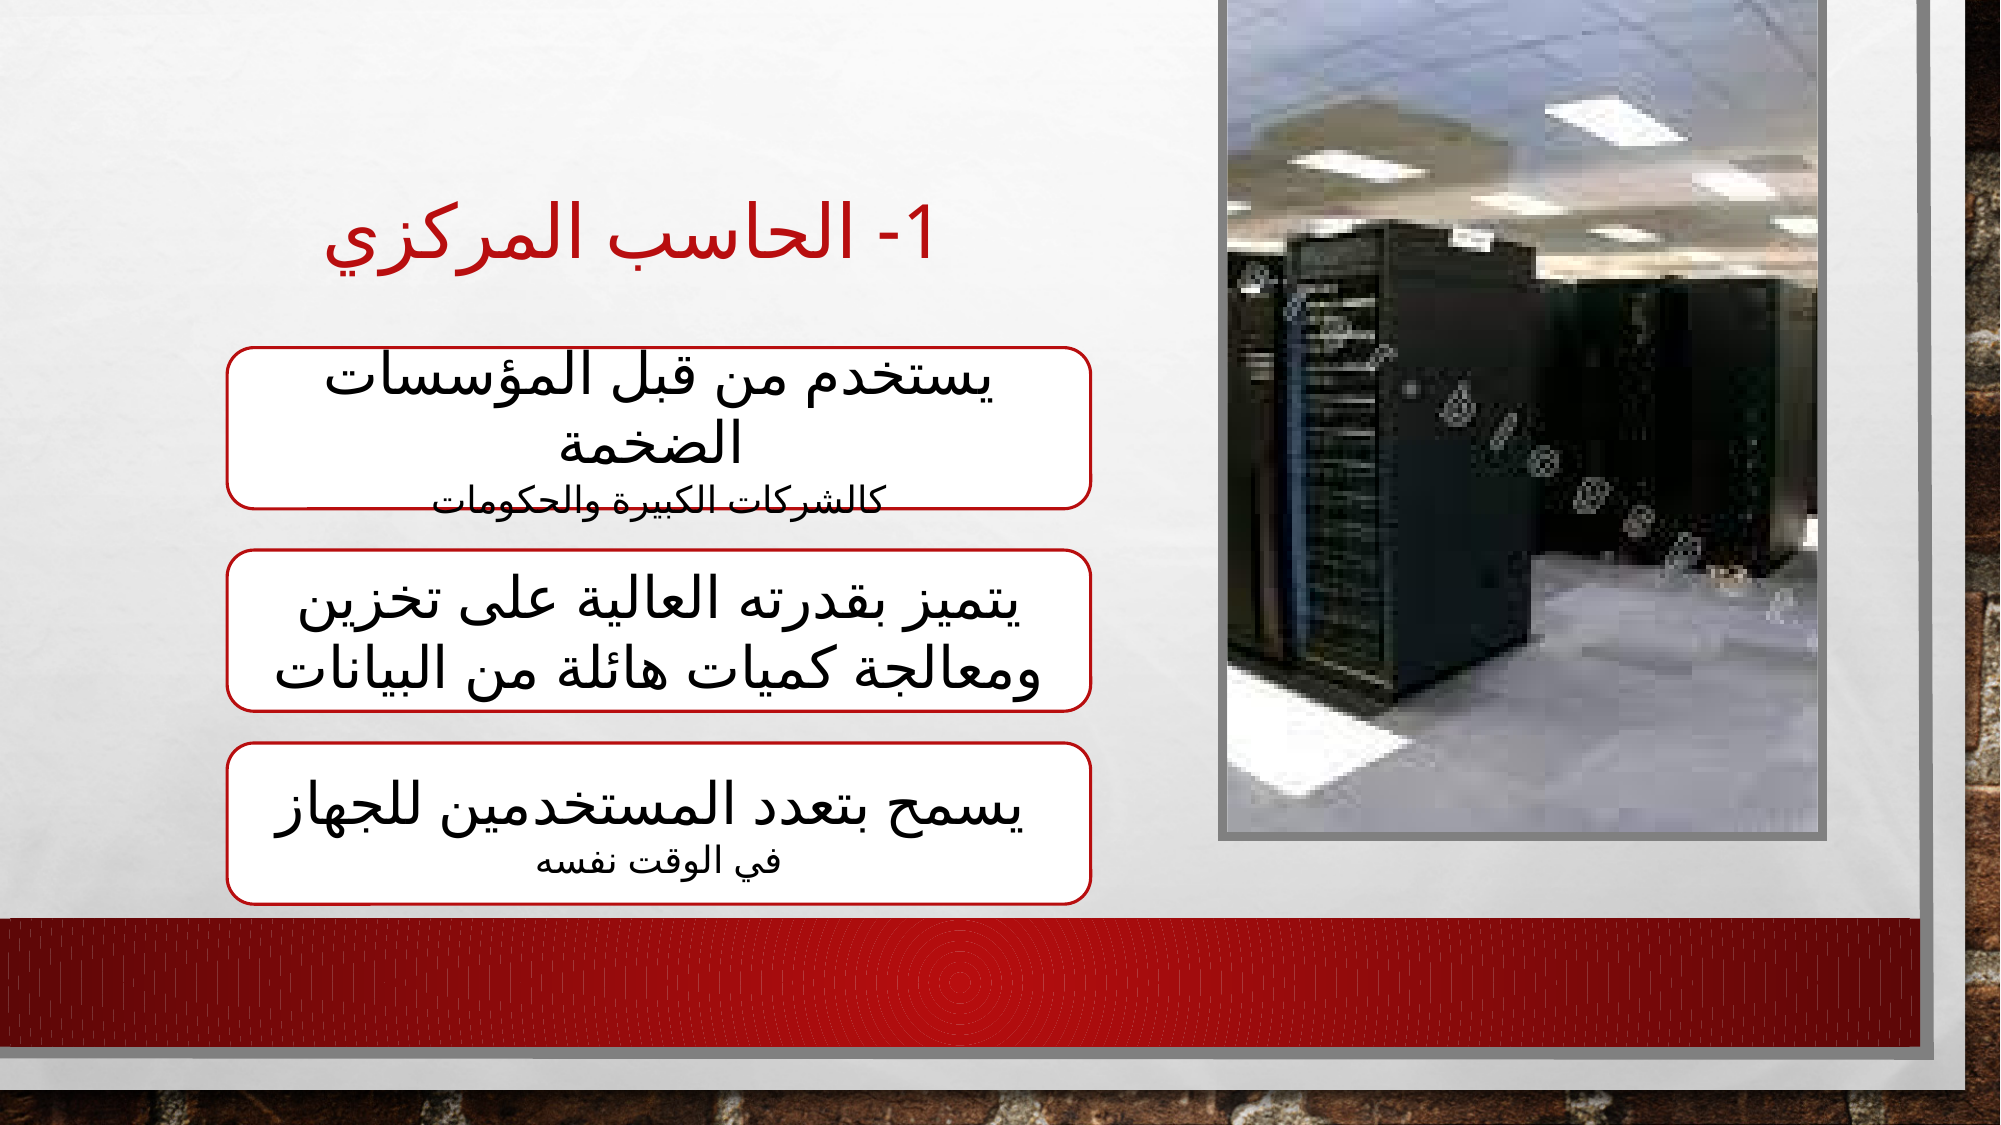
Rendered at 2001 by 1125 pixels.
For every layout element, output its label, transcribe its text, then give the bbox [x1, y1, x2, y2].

title 1- الحاسب المركزي [112, 112, 1154, 445]
text_box يسمح بتعدد المستخدمين للجهاز في الوقت نفسه [225, 741, 1093, 906]
picture [1227, 0, 1818, 833]
text_box يستخدم من قبل المؤسسات الضخمة كالشركات الكبيرة والحكومات [225, 346, 1093, 511]
picture [0, 0, 2000, 1125]
text_box يتميز بقدرته العالية على تخزين ومعالجة كميات هائلة من البيانات [225, 548, 1093, 713]
